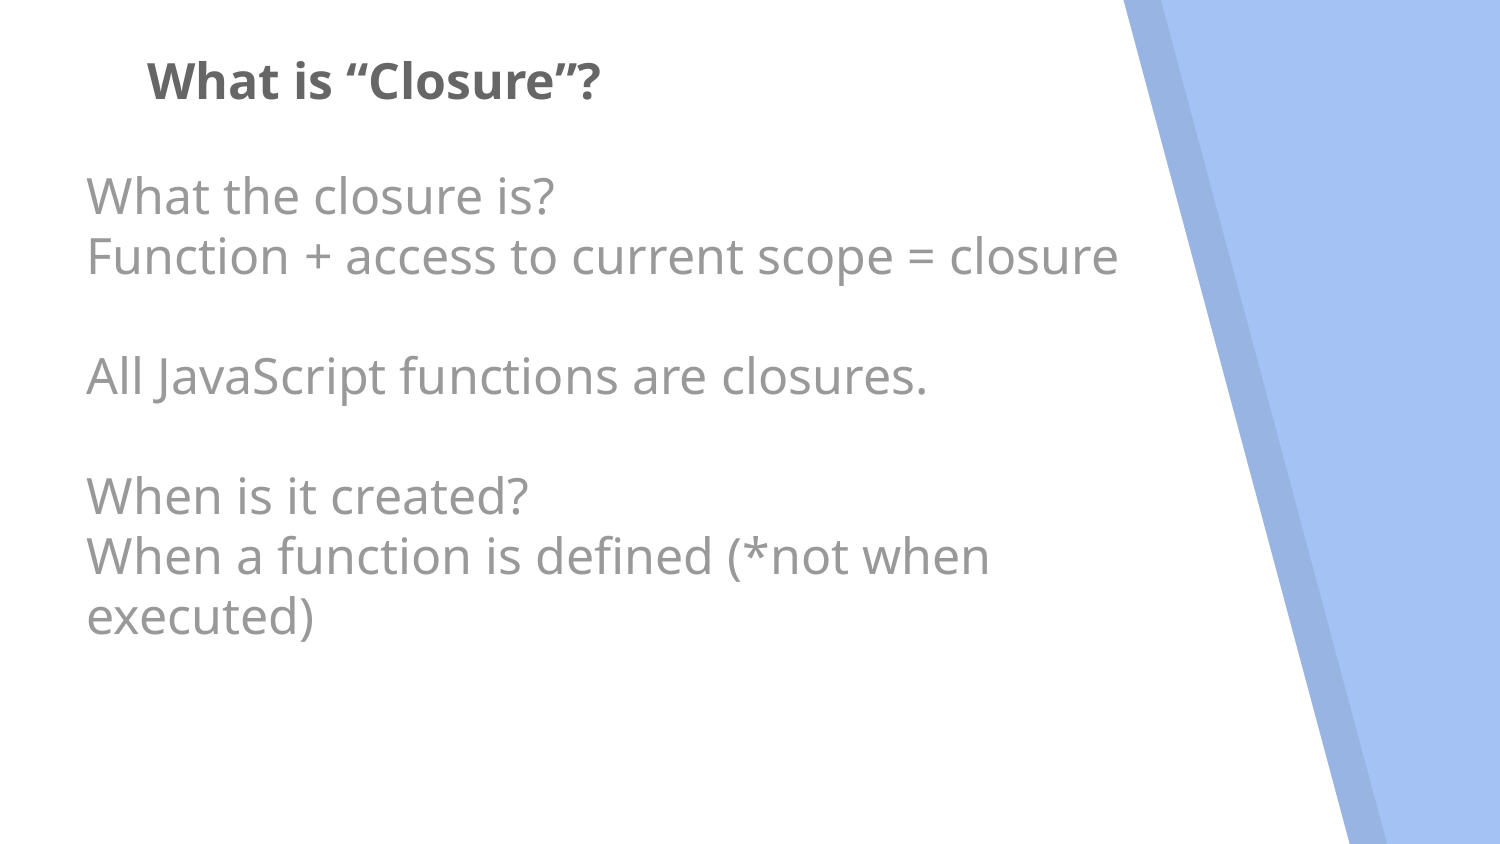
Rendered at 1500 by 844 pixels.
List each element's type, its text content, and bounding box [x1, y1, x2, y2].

text_box What the closure is? Function + access to current scope = closure All JavaScript functions are closures. When is it created? When a function is defined (*not when executed) [71, 149, 1205, 772]
title What is “Closure”? [132, 57, 921, 125]
